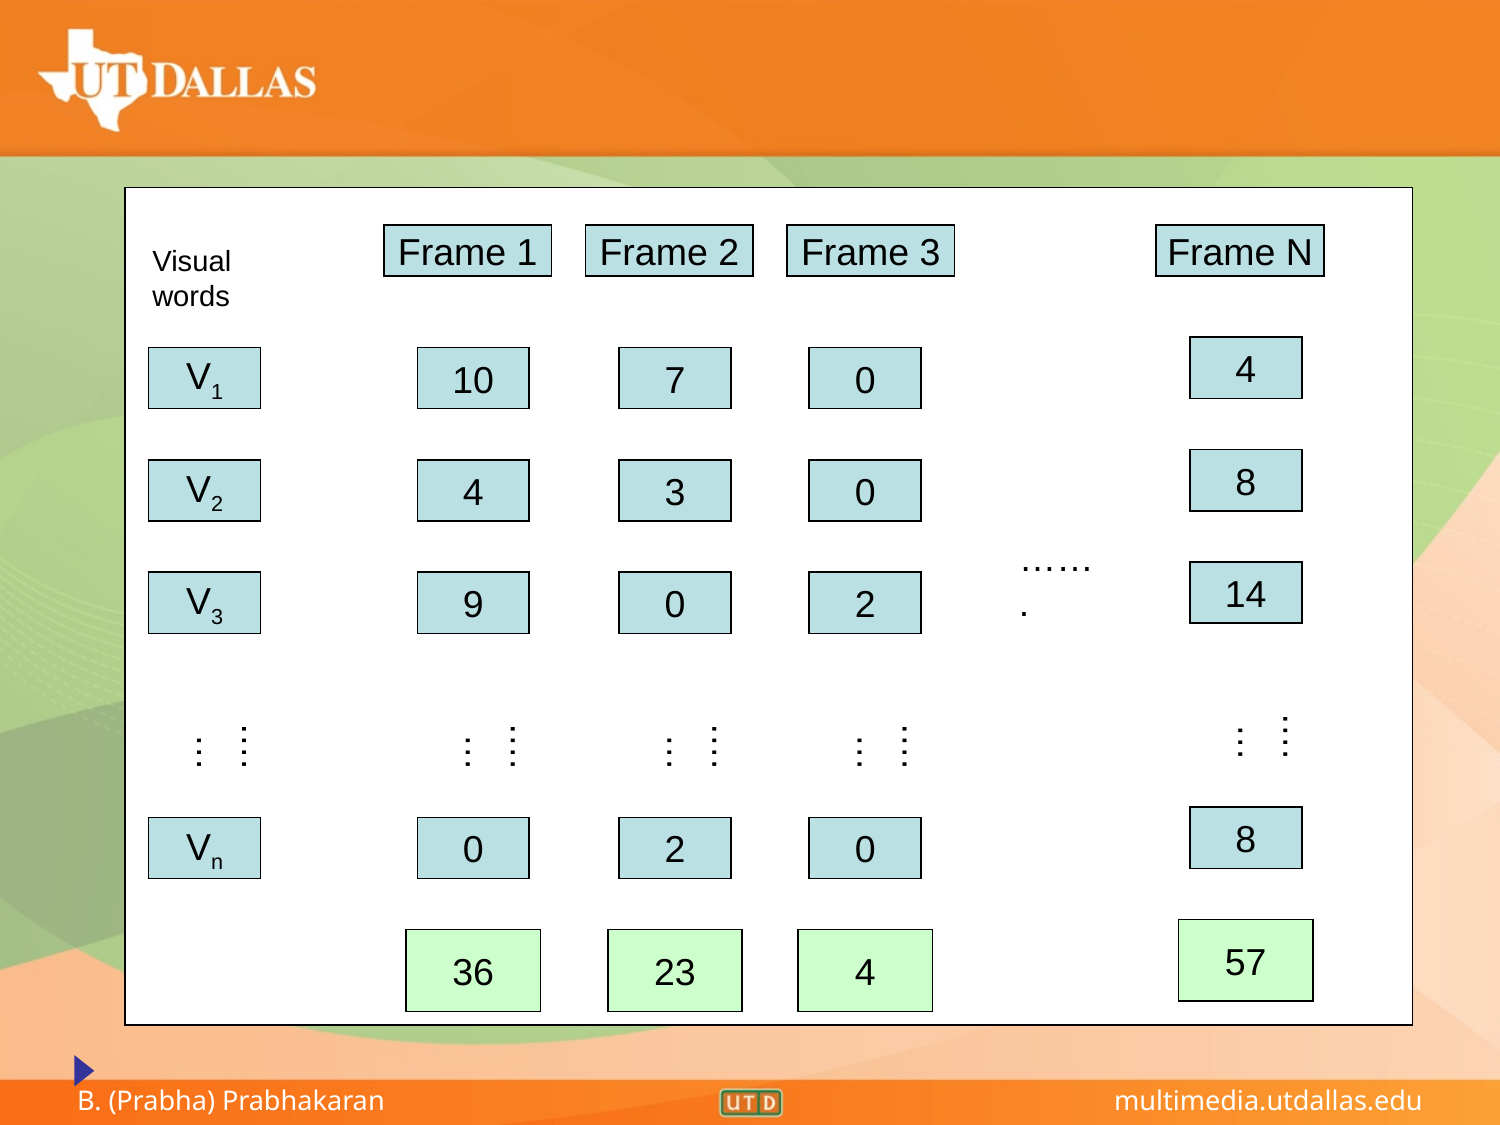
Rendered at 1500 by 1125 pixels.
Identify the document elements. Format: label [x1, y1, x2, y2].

text_box [137, 224, 1325, 1012]
picture [0, 0, 1500, 1125]
text_box [124, 187, 1413, 1025]
